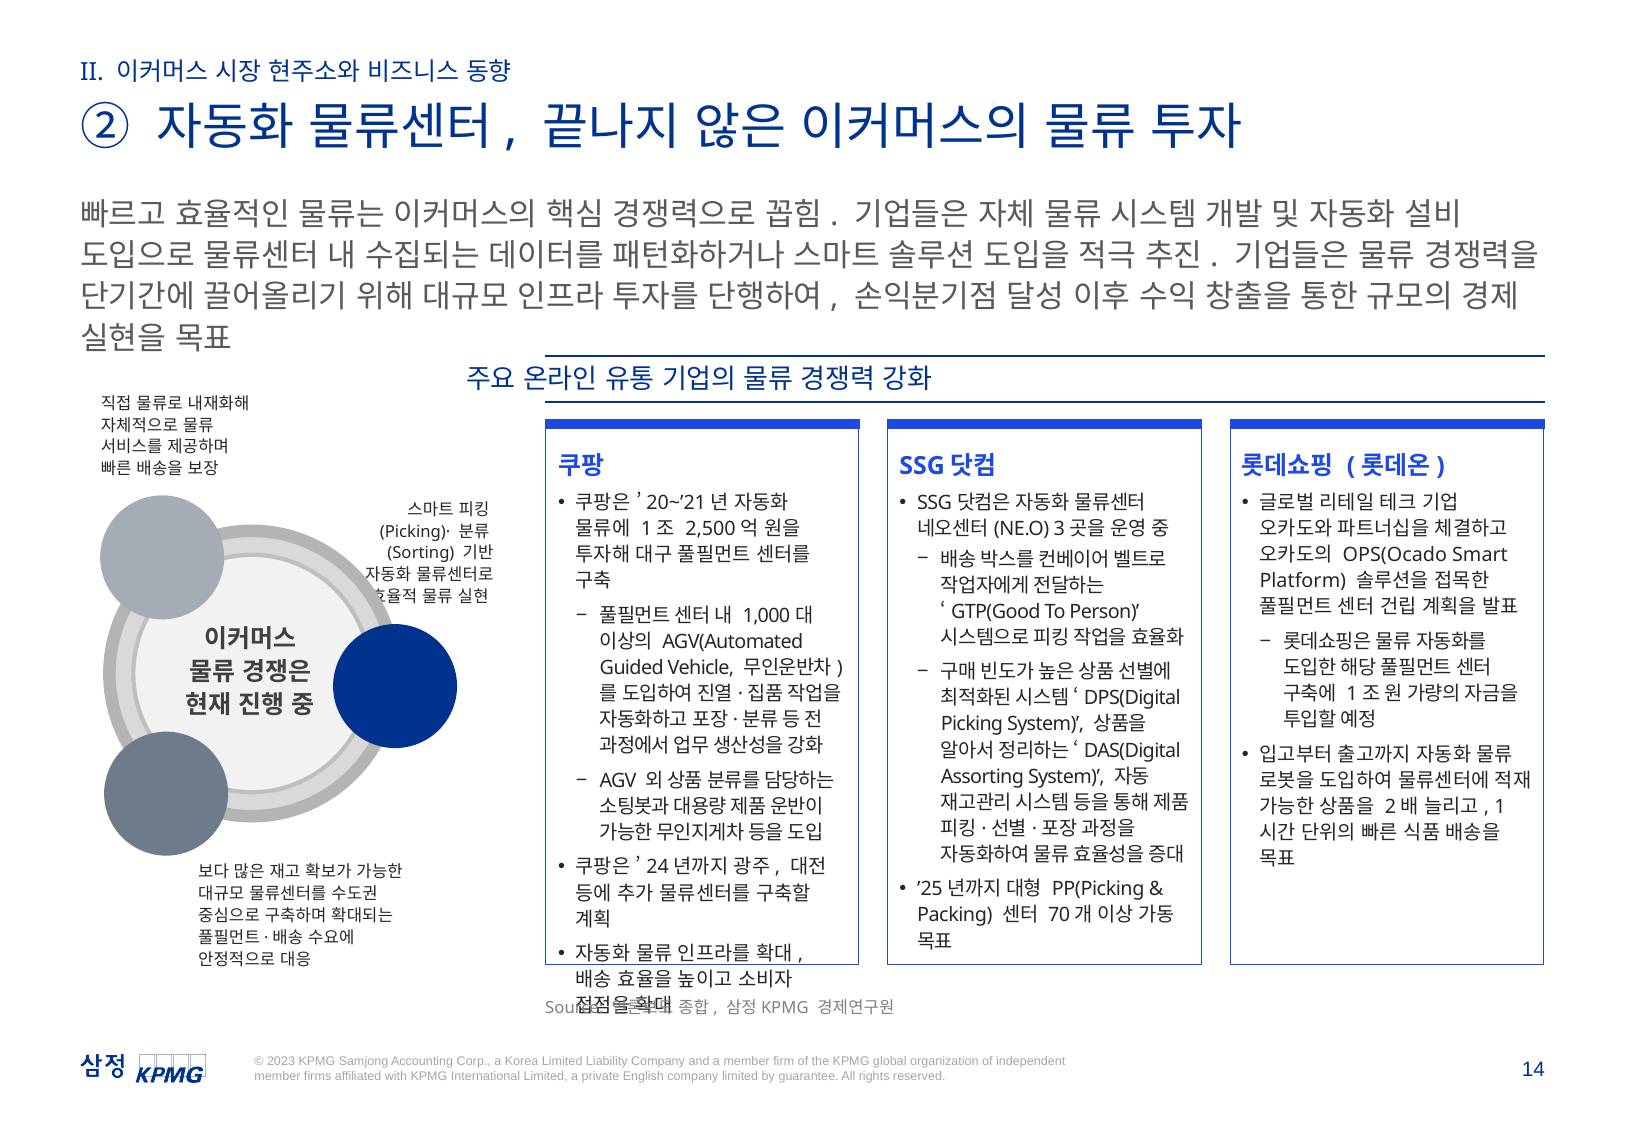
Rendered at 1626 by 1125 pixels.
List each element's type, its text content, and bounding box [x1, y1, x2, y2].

picture [80, 1054, 206, 1083]
text_box 직접 물류로 내재화해 자체적으로 물류 서비스를 제공하며 빠른 배송을 보장 [100, 390, 262, 479]
list 빠르고 효율적인 물류는 이커머스의 핵심 경쟁력으로 꼽힘. 기업들은 자체 물류 시스템 개발 및 자동화 설비 도입으로 물류센터 내 수집되는 데이터를 패턴화하거나 스마트 솔루션 도입을 적극 추진. 기업들은 물류 경쟁력을 단기간에 끌어올리기 위해 대규모 인프라 투자를 단행하여, 손익분기점 달성 이후 수익 창출을 통한 규모의 경제 실현을 목표 [80, 190, 1545, 333]
text_box 보다 많은 재고 확보가 가능한 대규모 물류센터를 수도권 중심으로 구축하며 확대되는 풀필먼트·배송 수요에 안정적으로 대응 [198, 864, 408, 969]
list ② 자동화 물류센터, 끝나지 않은 이커머스의 물류 투자 [80, 101, 1545, 155]
list II. 이커머스 시장 현주소와 비즈니스 동향 [80, 54, 1545, 85]
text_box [98, 495, 458, 856]
text_box Source: 언론보도 종합, 삼정KPMG 경제연구원 [545, 979, 1249, 1018]
text_box 스마트 피킹(Picking)· 분류(Sorting) 기반 자동화 물류센터로 효율적 물류 실현 [460, 496, 494, 607]
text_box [544, 356, 1545, 965]
